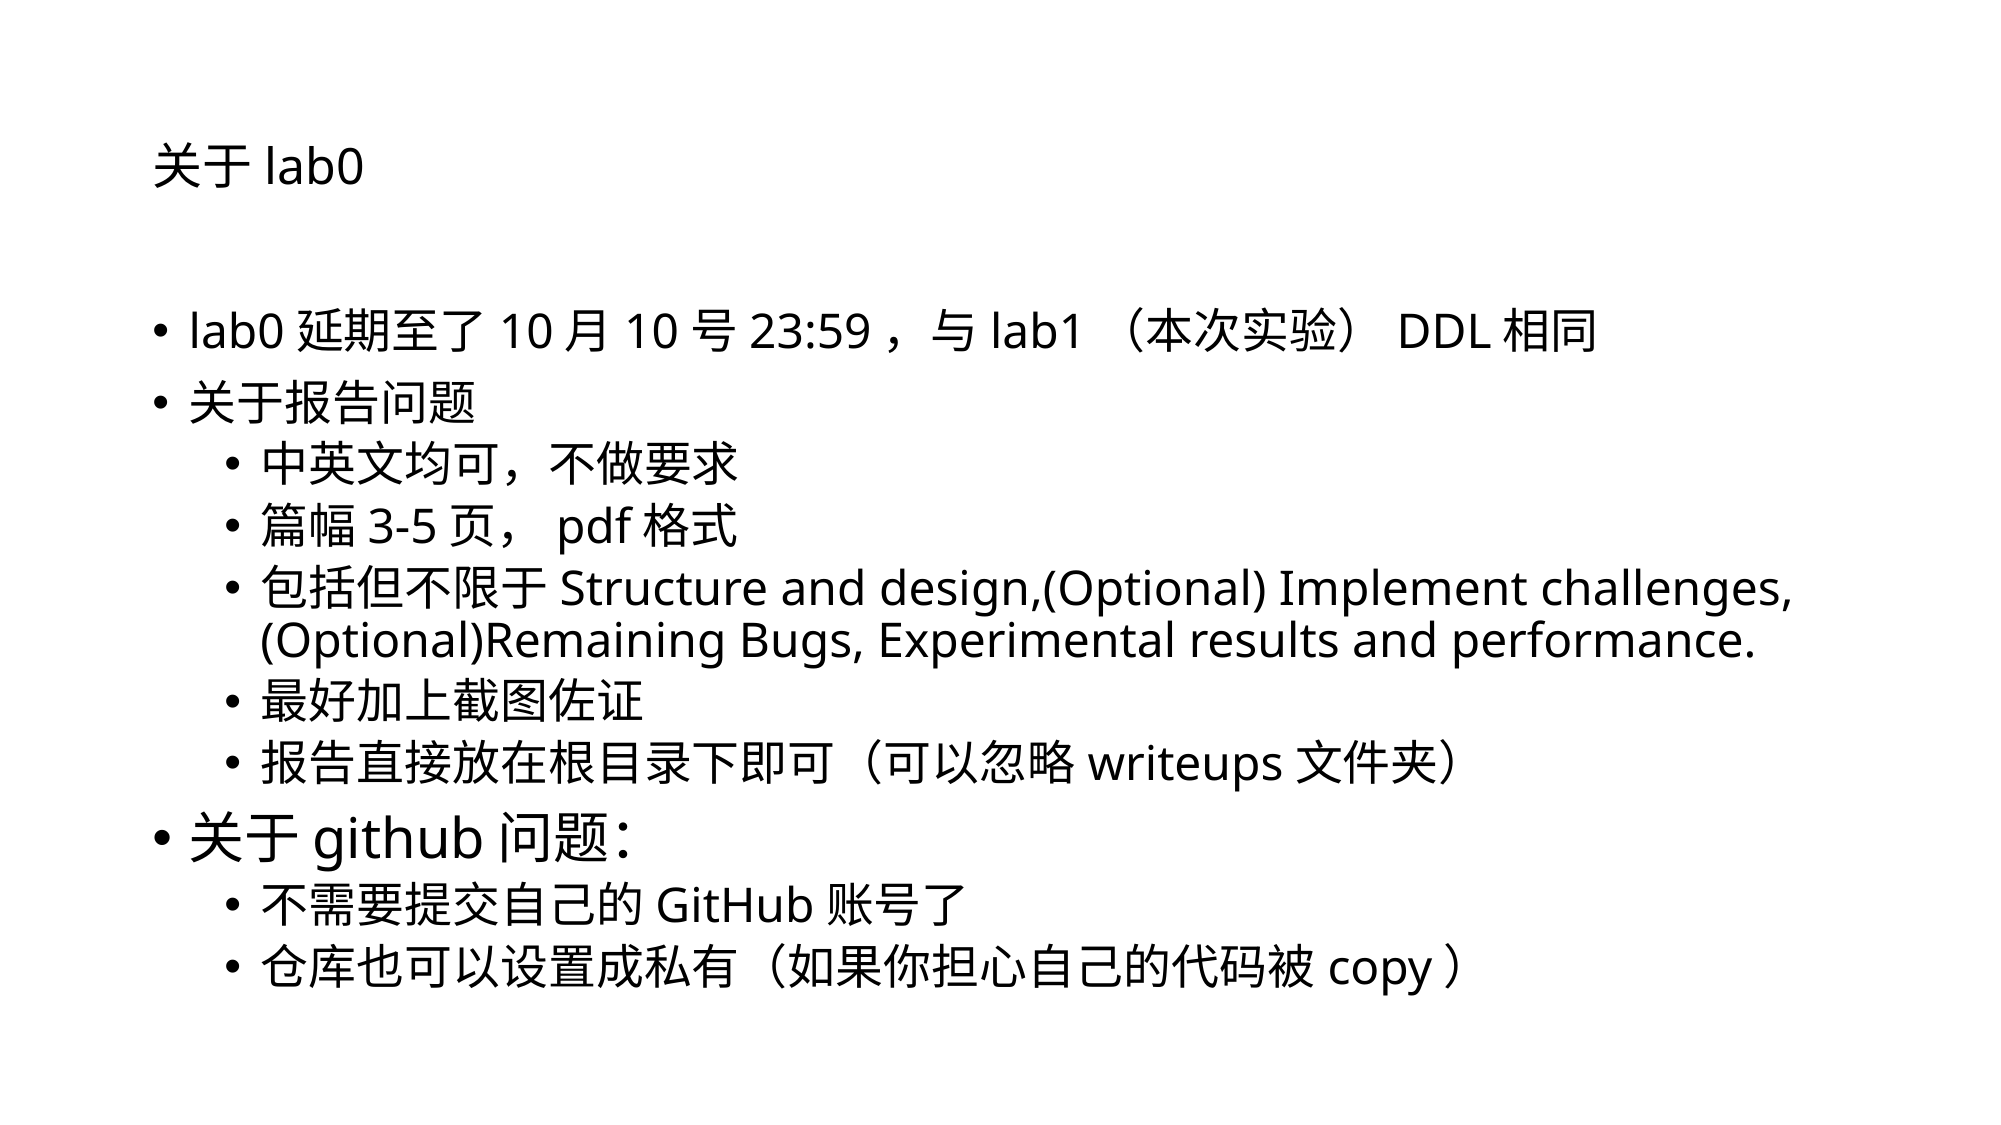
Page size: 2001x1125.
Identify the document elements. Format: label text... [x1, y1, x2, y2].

title 关于lab0 [137, 59, 1863, 278]
list lab0延期至了10月10号23:59，与lab1（本次实验）DDL相同 关于报告问题 中英文均可，不做要求 篇幅3-5页，pdf格式 包括但不限于Structure and design,(Optional) Implement challenges, (Optional)Remaining Bugs, Experimental results and performance. 最好加上截图佐证 报告直接放在根目录下即可（可以忽略writeups文件夹） 关于github问题： 不需要提交自己的GitHub账号了 仓库也可以设置成私有（如果你担心自己的代码被copy） [137, 299, 1863, 1014]
